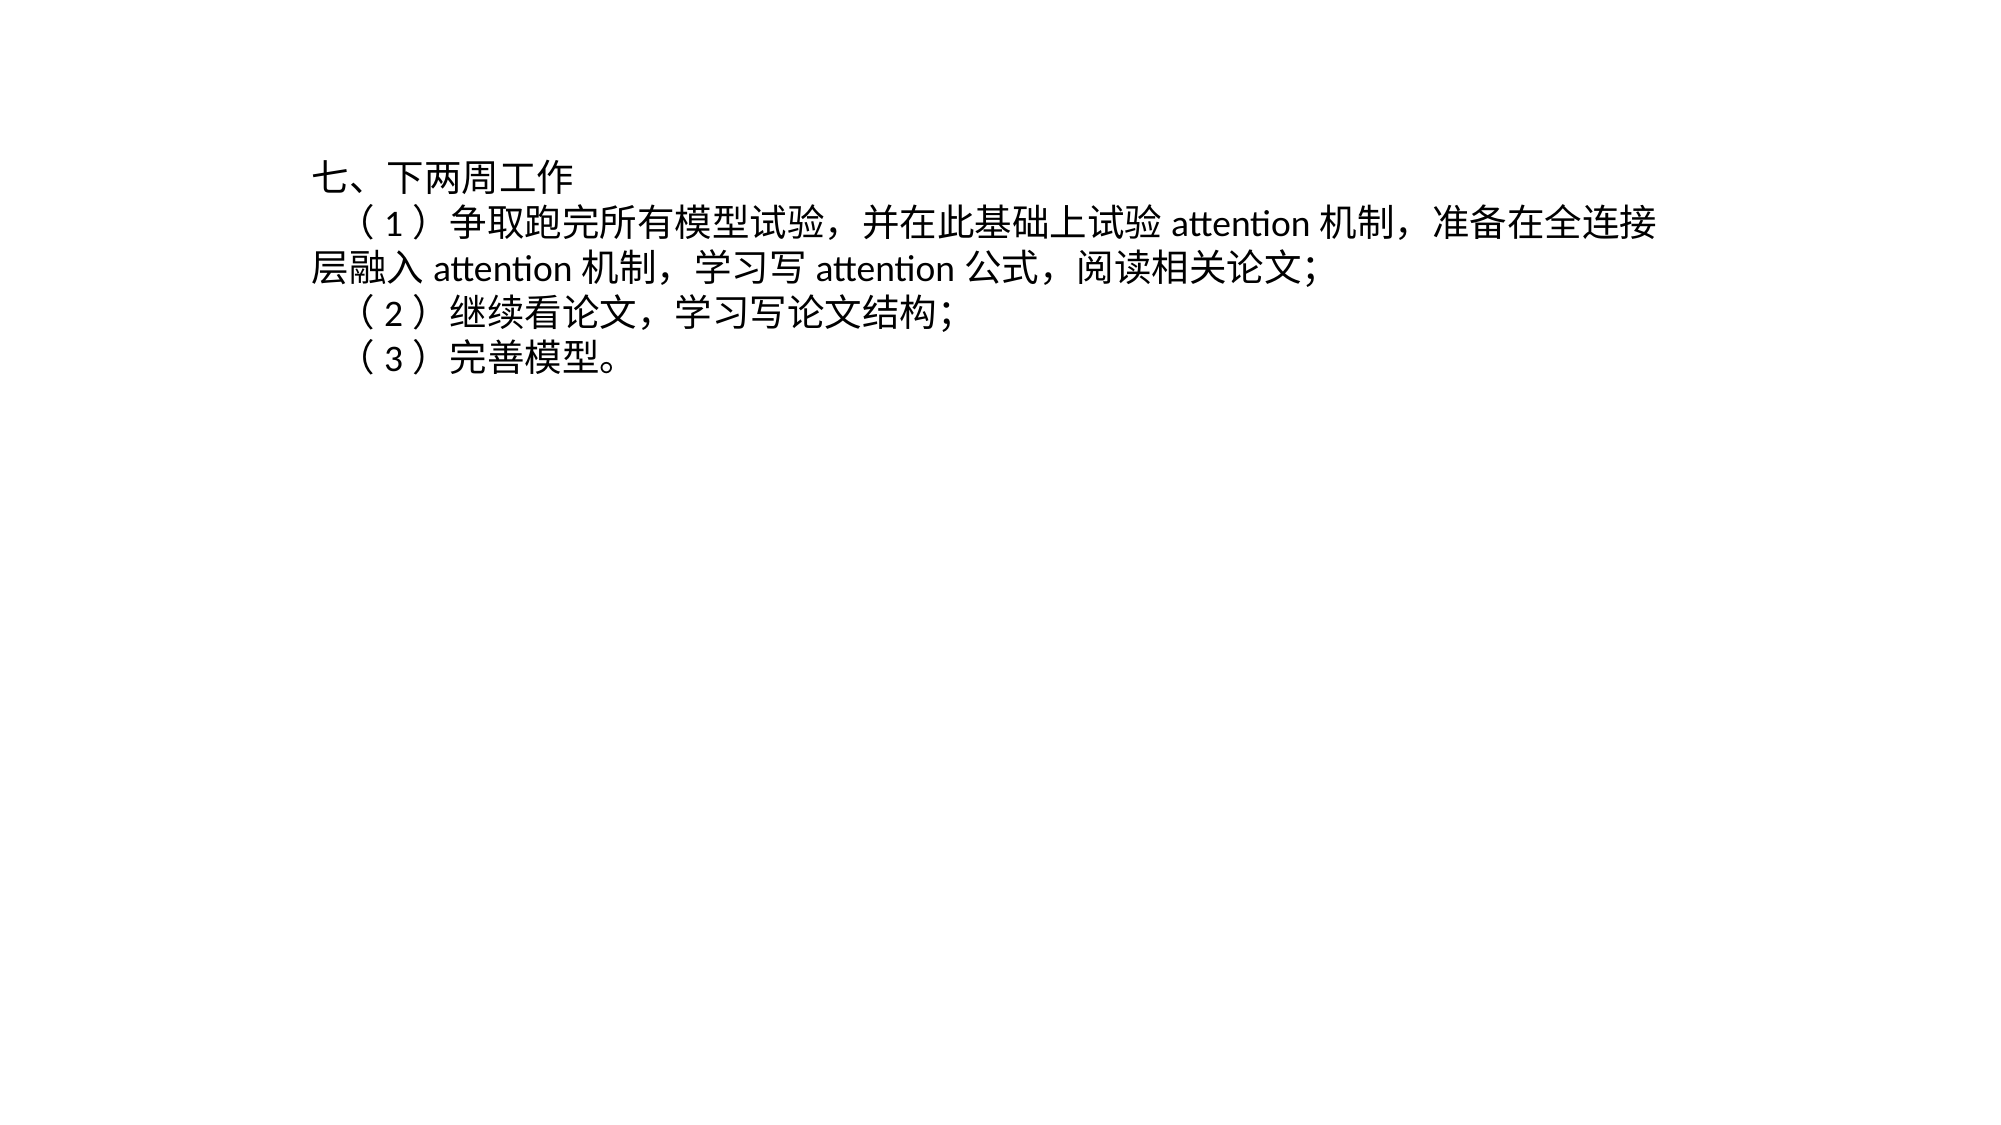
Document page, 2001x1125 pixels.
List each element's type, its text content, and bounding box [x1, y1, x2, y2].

text_box 七、下两周工作 （1）争取跑完所有模型试验，并在此基础上试验attention机制，准备在全连接层融入attention机制，学习写attention公式，阅读相关论文； （2）继续看论文，学习写论文结构； （3）完善模型。 [296, 146, 1704, 386]
